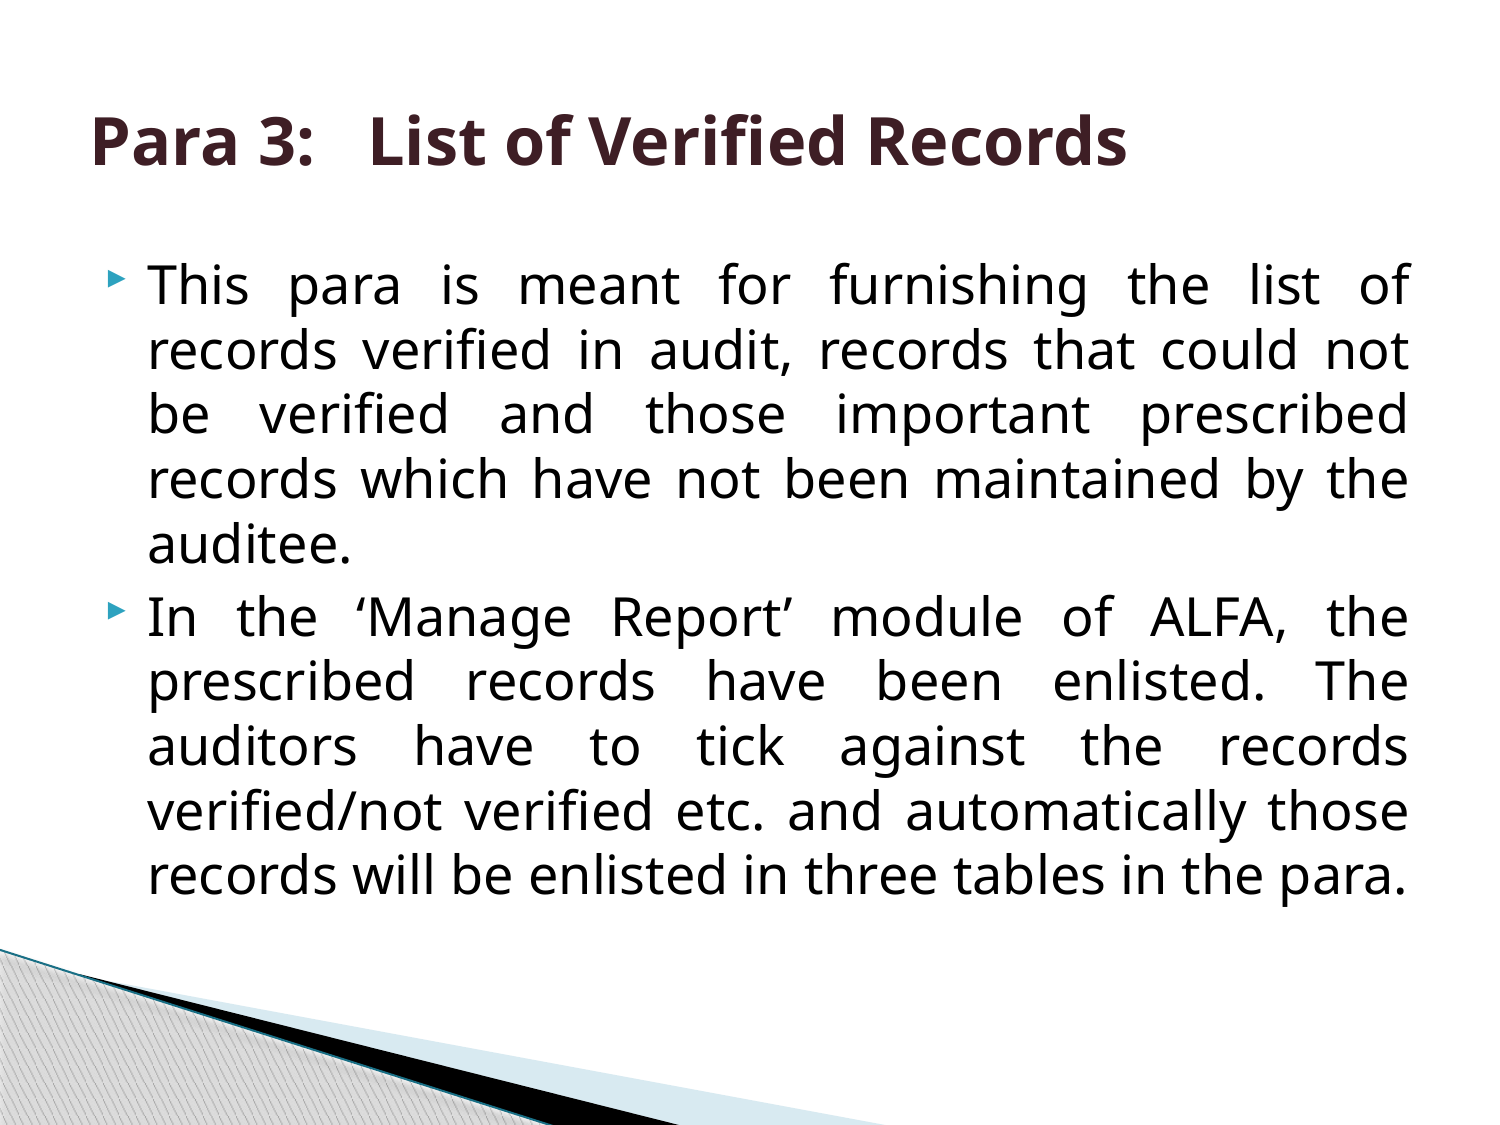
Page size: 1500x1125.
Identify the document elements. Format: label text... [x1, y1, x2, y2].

title Para 3: List of Verified Records [75, 45, 1425, 233]
list This para is meant for furnishing the list of records verified in audit, records that could not be verified and those important prescribed records which have not been maintained by the auditee. In the ‘Manage Report’ module of ALFA, the prescribed records have been enlisted. The auditors have to tick against the records verified/not verified etc. and automatically those records will be enlisted in three tables in the para. [75, 243, 1425, 986]
